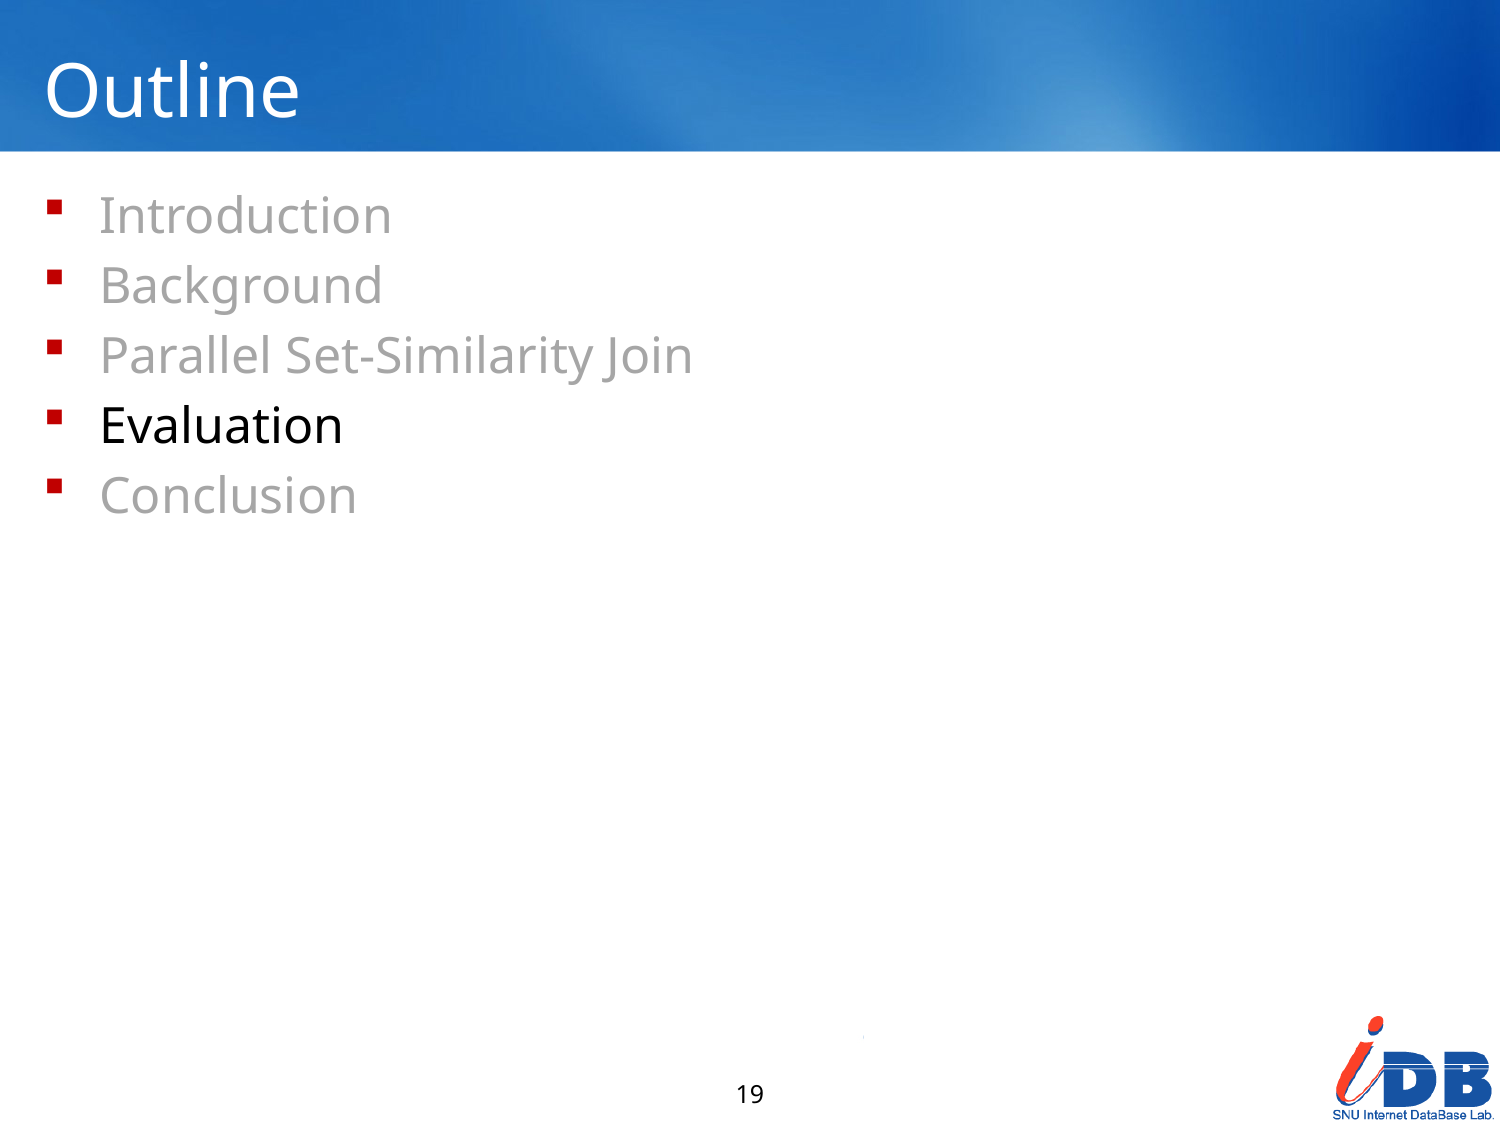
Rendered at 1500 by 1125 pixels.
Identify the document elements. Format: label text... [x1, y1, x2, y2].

picture [0, 0, 1500, 1125]
title Outline [28, 23, 1472, 153]
slide_number 19 [697, 1078, 803, 1114]
list Introduction Background Parallel Set-Similarity Join Evaluation Conclusion [28, 175, 1472, 1067]
